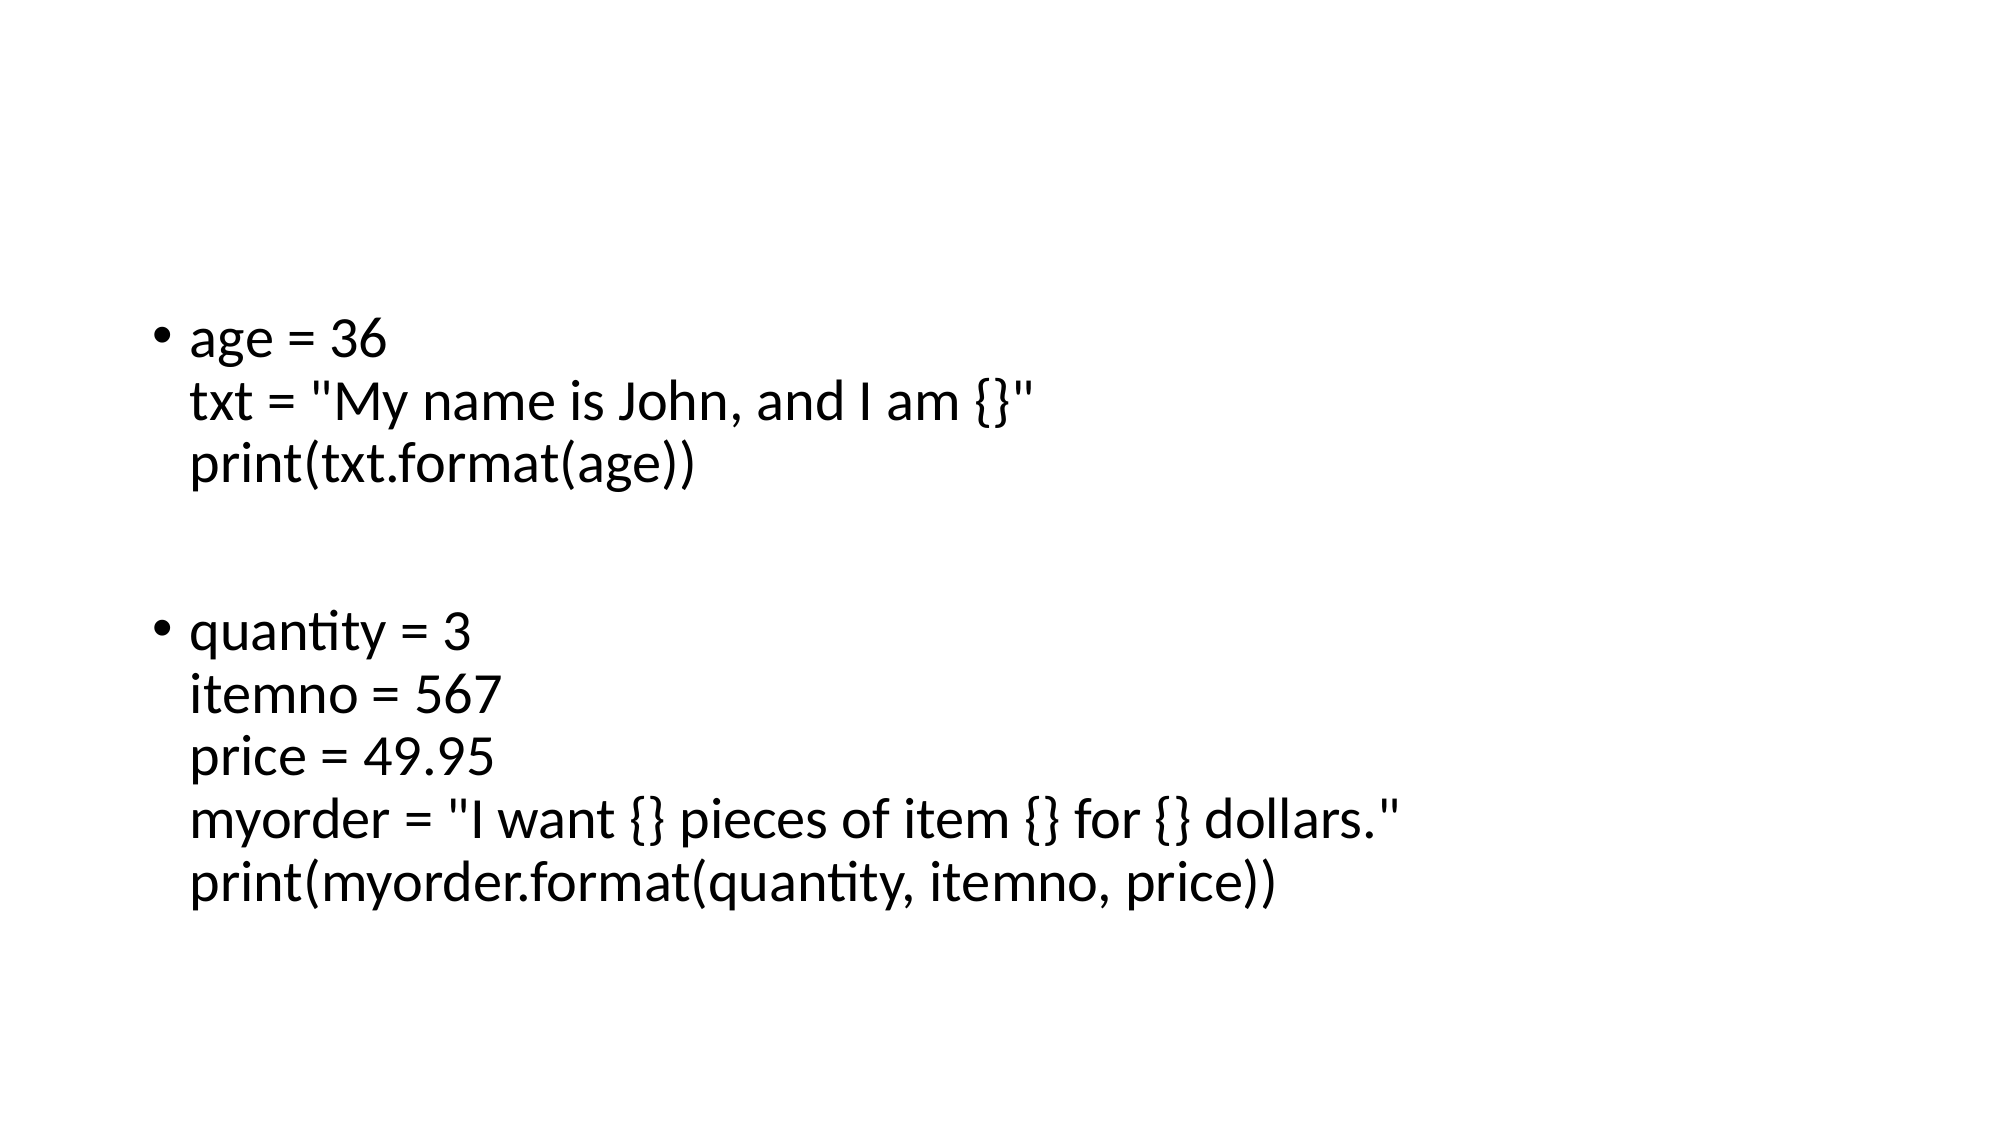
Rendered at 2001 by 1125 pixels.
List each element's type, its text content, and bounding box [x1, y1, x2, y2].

list age = 36 txt = "My name is John, and I am {}" print(txt.format(age)) quantity = 3 itemno = 567 price = 49.95 myorder = "I want {} pieces of item {} for {} dollars." print(myorder.format(quantity, itemno, price)) [137, 299, 1863, 1014]
